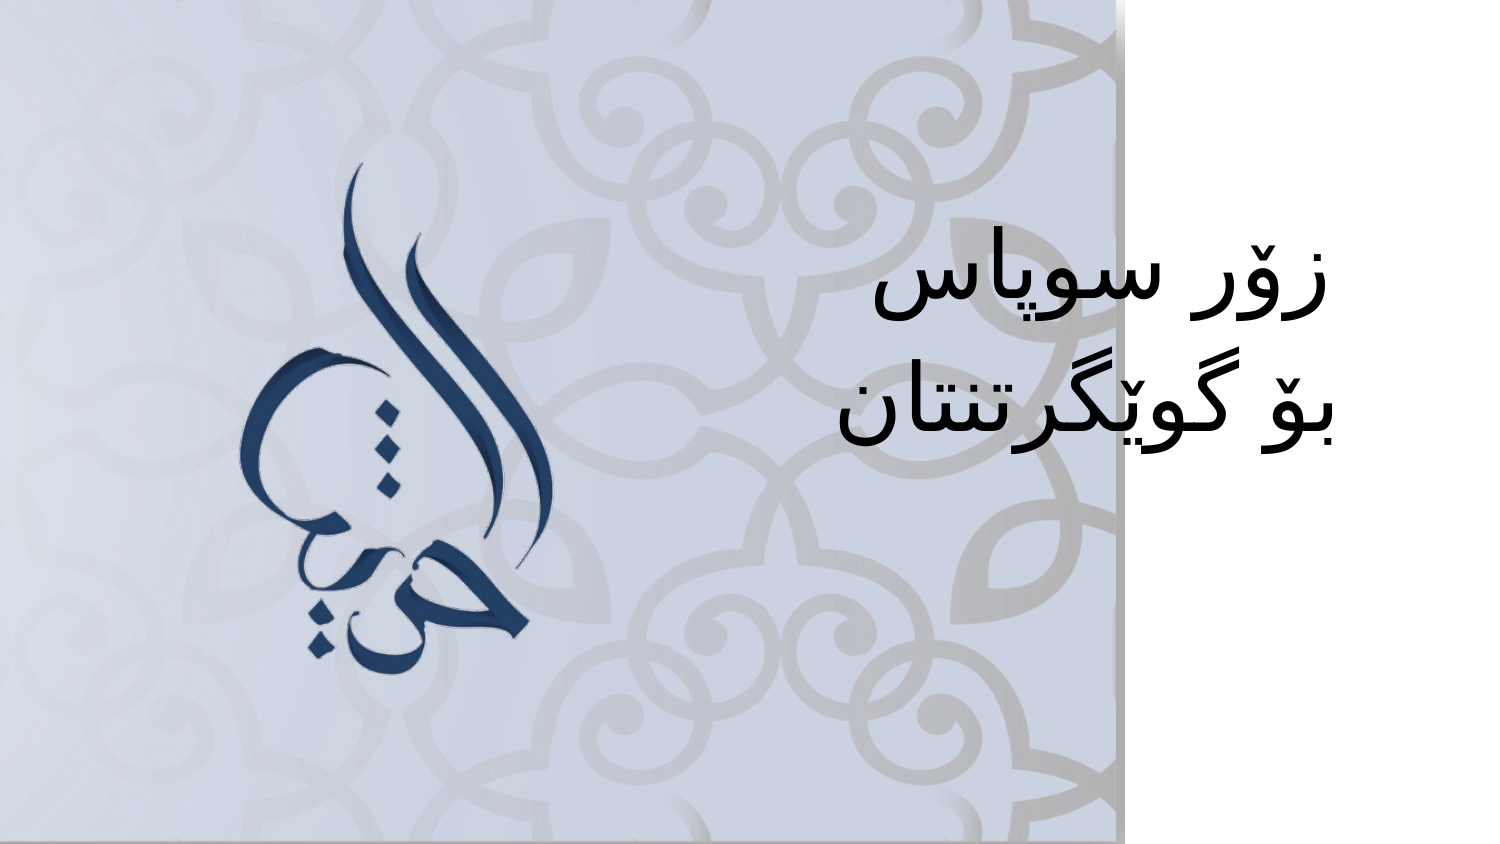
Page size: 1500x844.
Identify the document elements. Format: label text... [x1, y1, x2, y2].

picture [0, 0, 1125, 844]
list زۆر سوپاس بۆ گوێگرتنتان [750, 196, 1425, 460]
